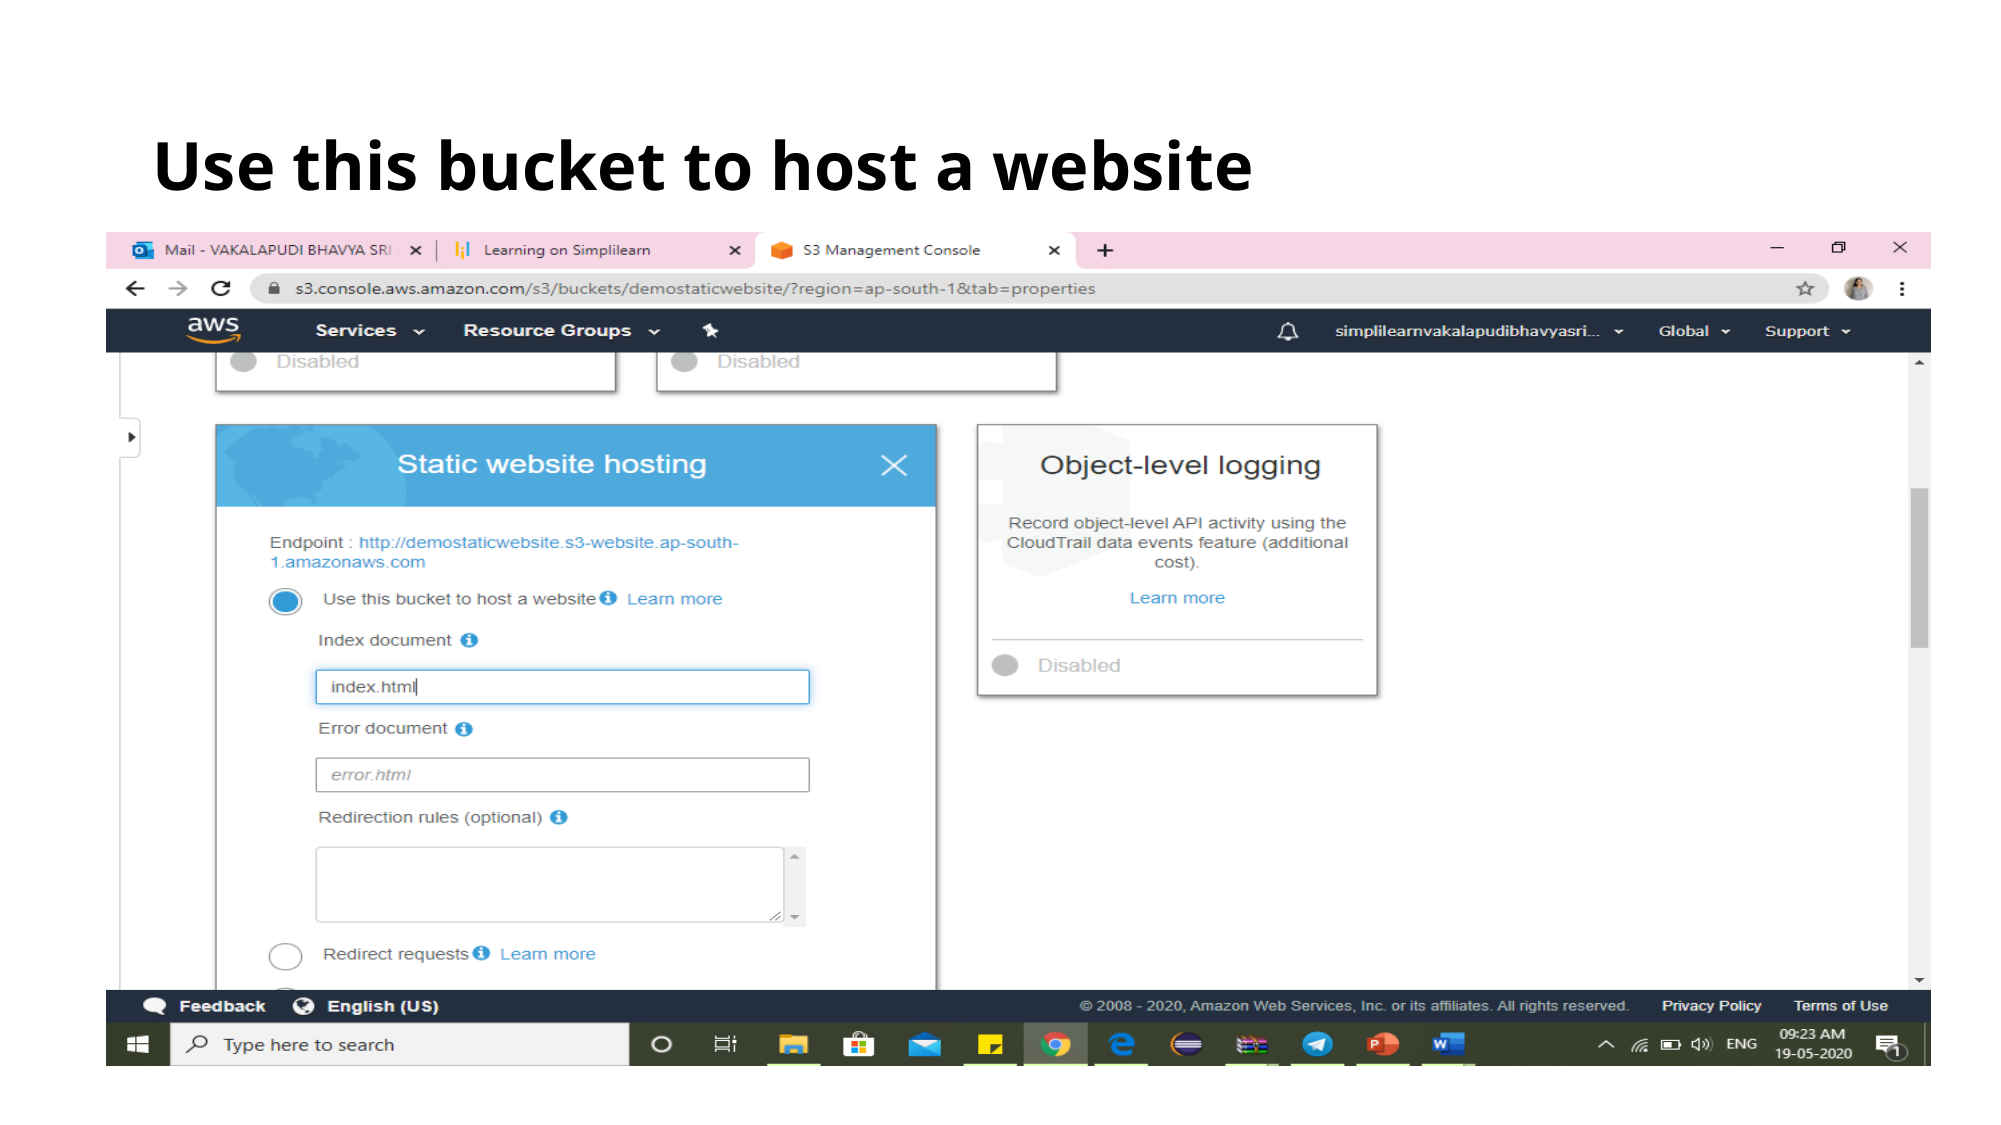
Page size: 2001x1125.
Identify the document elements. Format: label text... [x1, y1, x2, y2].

title Use this bucket to host a website [137, 59, 1863, 232]
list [106, 232, 1931, 1066]
